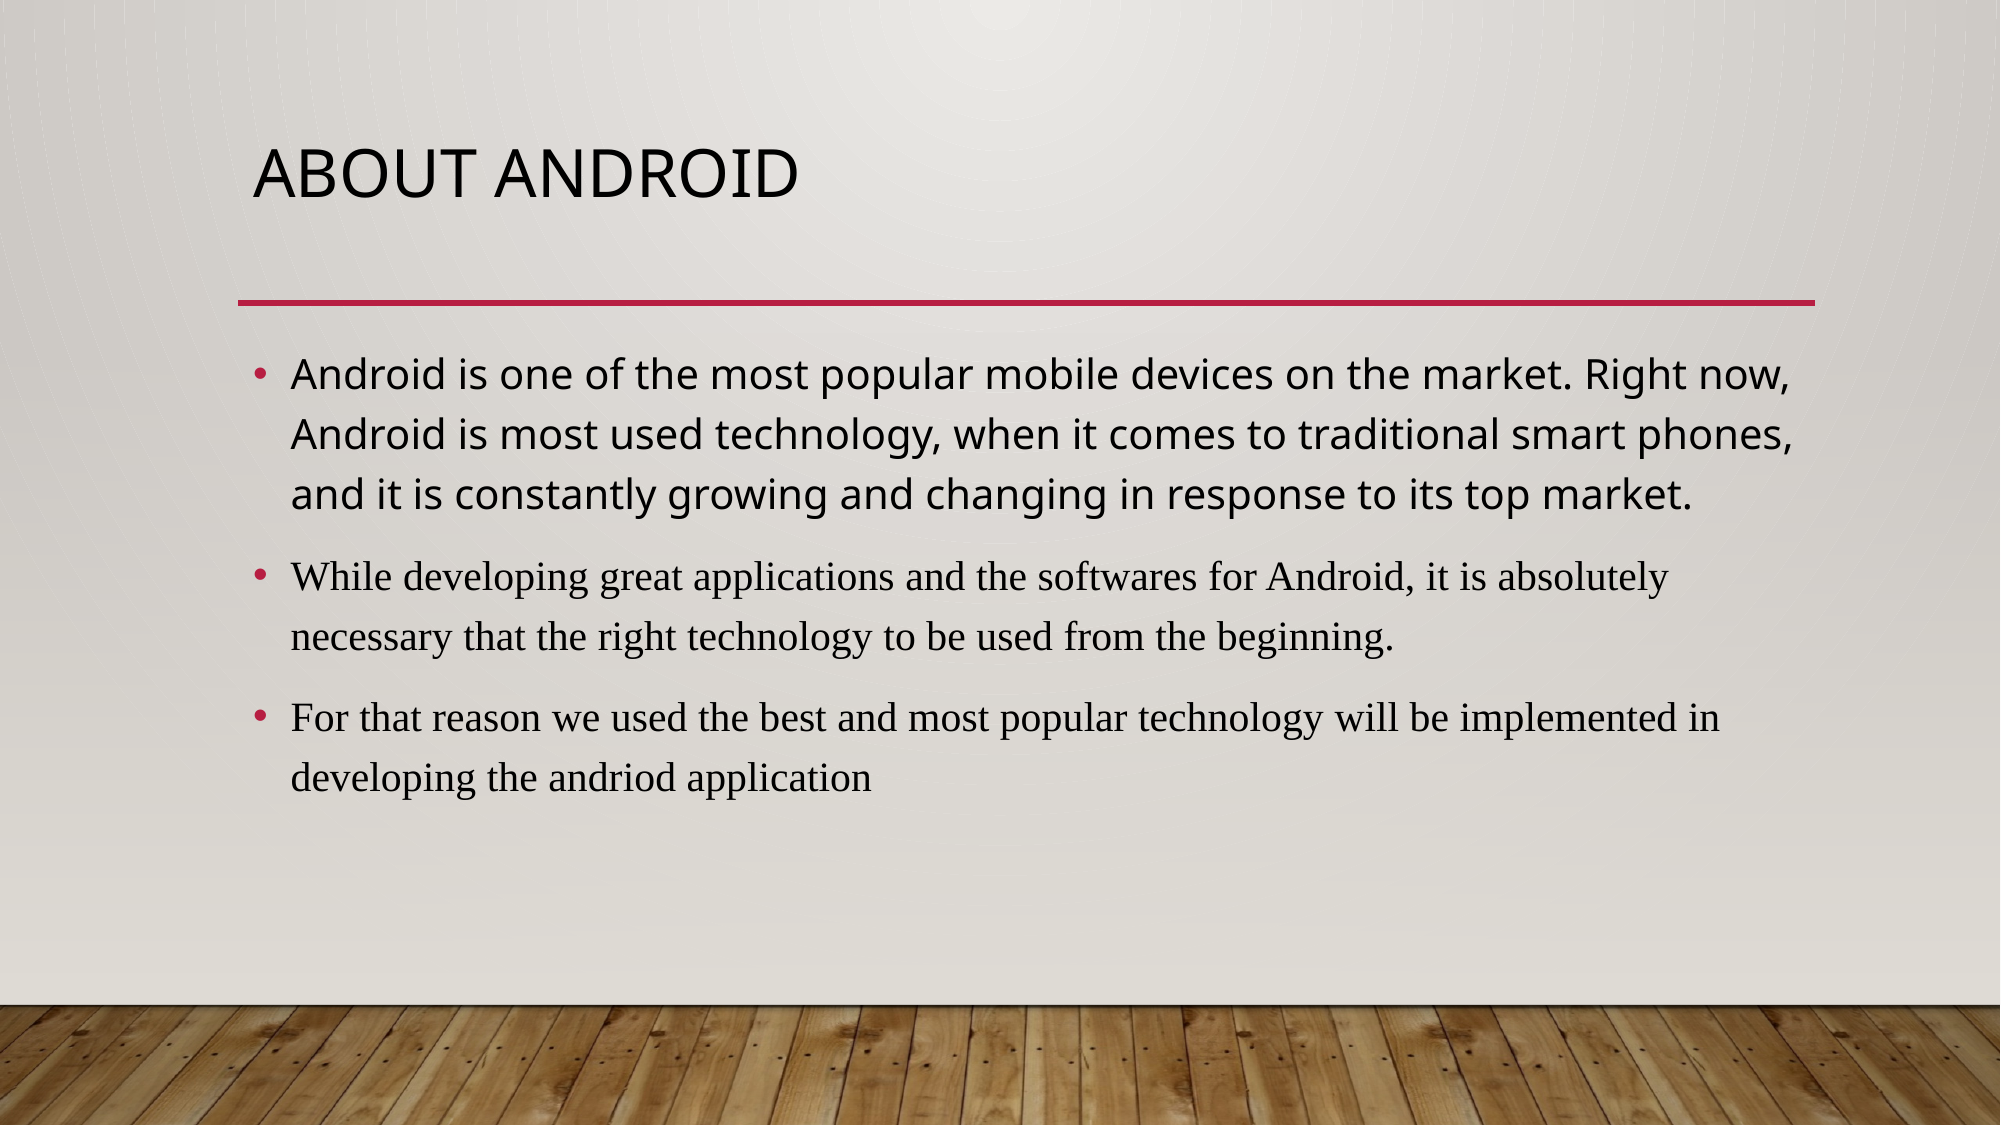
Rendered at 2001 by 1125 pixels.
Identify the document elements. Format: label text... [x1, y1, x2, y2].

title ABOUT ANDROID [238, 131, 1814, 305]
picture [0, 1005, 2000, 1125]
list Android is one of the most popular mobile devices on the market. Right now, Android is most used technology, when it comes to traditional smart phones, and it is constantly growing and changing in response to its top market. While developing great applications and the softwares for Android, it is absolutely necessary that the right technology to be used from the beginning. For that reason we used the best and most popular technology will be implemented in developing the andriod application [238, 330, 1814, 897]
